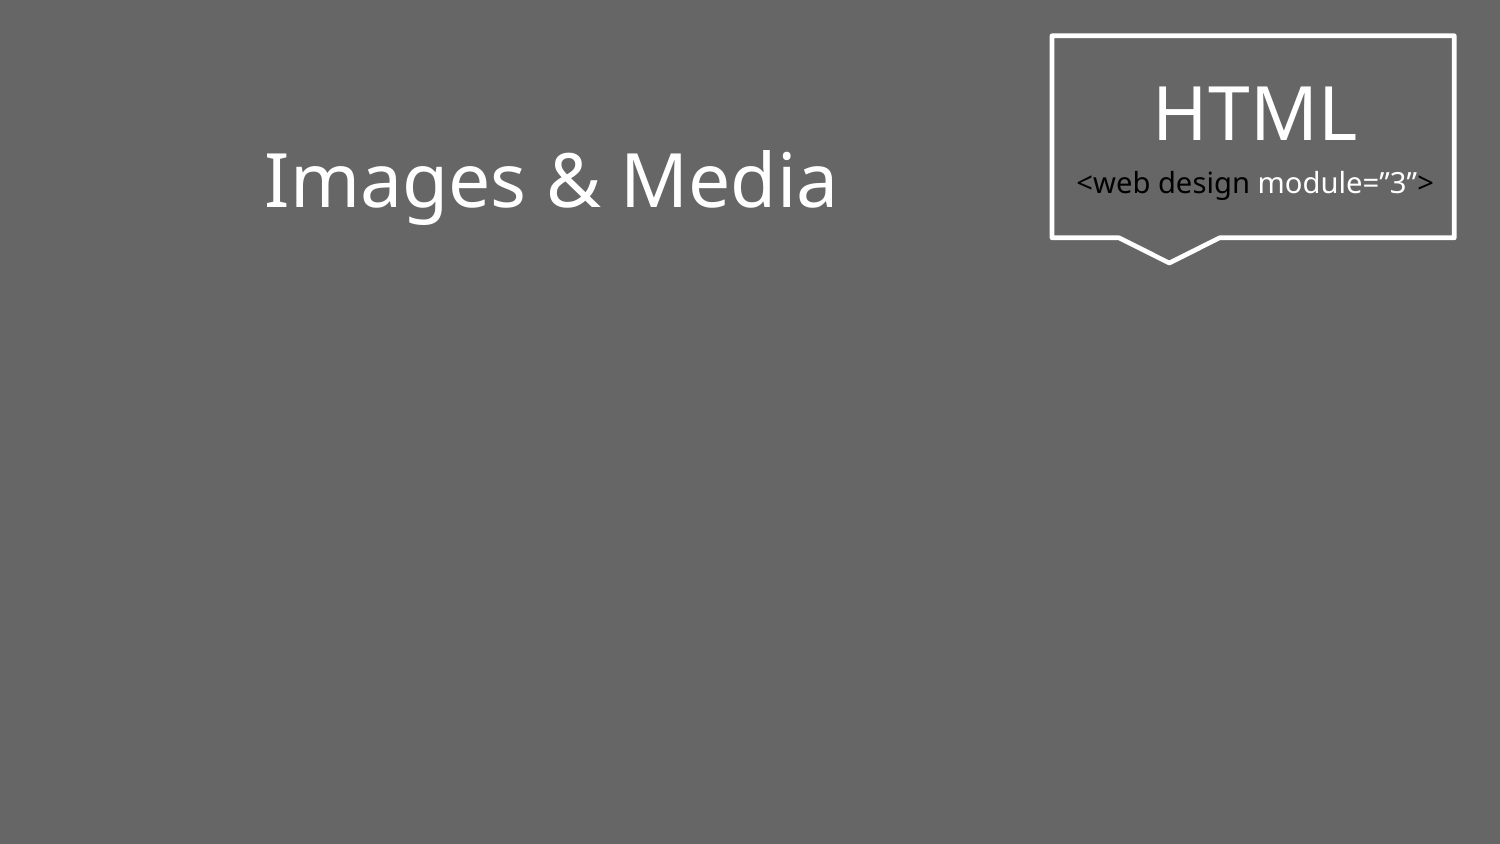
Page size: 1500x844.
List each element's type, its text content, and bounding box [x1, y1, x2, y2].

text_box HTML [1105, 50, 1405, 148]
text_box <web design module=”3”> [985, 148, 1500, 211]
text_box [1052, 211, 1455, 264]
text_box [1052, 35, 1455, 148]
text_box Images & Media [249, 35, 910, 238]
